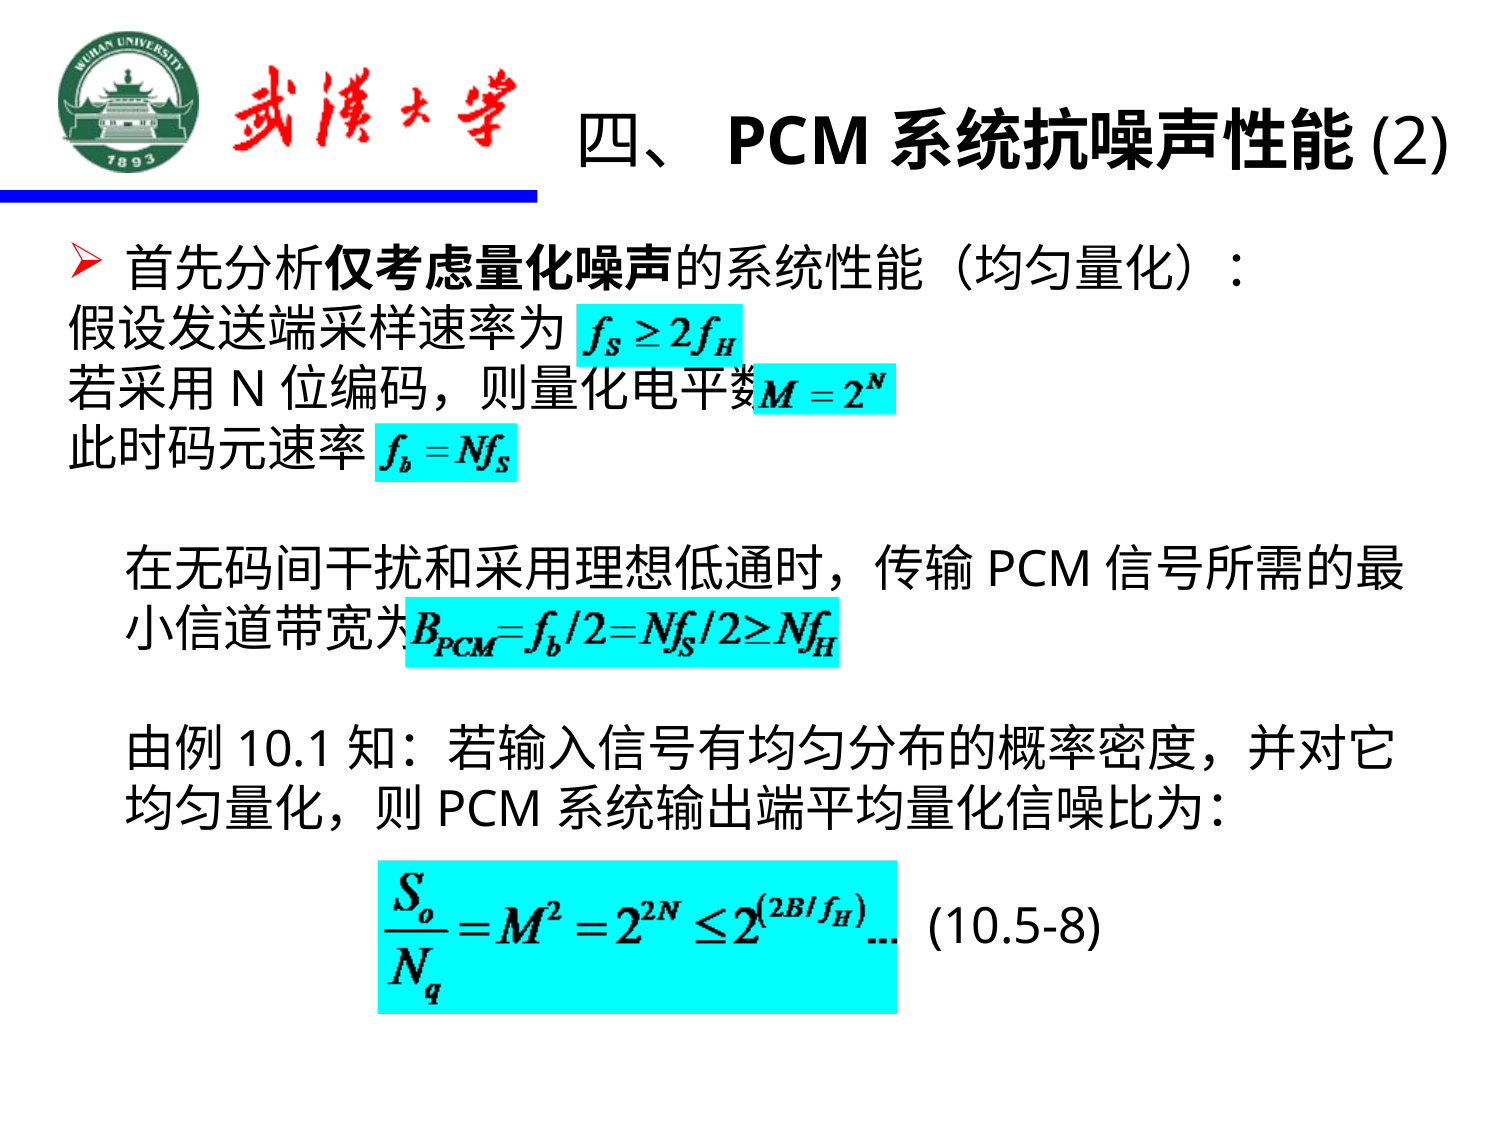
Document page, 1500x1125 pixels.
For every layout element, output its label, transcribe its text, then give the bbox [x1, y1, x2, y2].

text_box 首先分析仅考虑量化噪声的系统性能（均匀量化）： 假设发送端采样速率为 若采用N位编码，则量化电平数 此时码元速率 在无码间干扰和采用理想低通时，传输PCM信号所需的最小信道带宽为： 由例10.1知：若输入信号有均匀分布的概率密度，并对它均匀量化，则PCM系统输出端平均量化信噪比为： [53, 229, 1436, 844]
picture [377, 857, 898, 1015]
text_box 四、PCM系统抗噪声性能(2) [554, 90, 1471, 185]
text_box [5, 30, 532, 197]
text_box (10.5-8) [913, 897, 1117, 961]
picture [374, 304, 896, 482]
picture [351, 597, 1041, 669]
